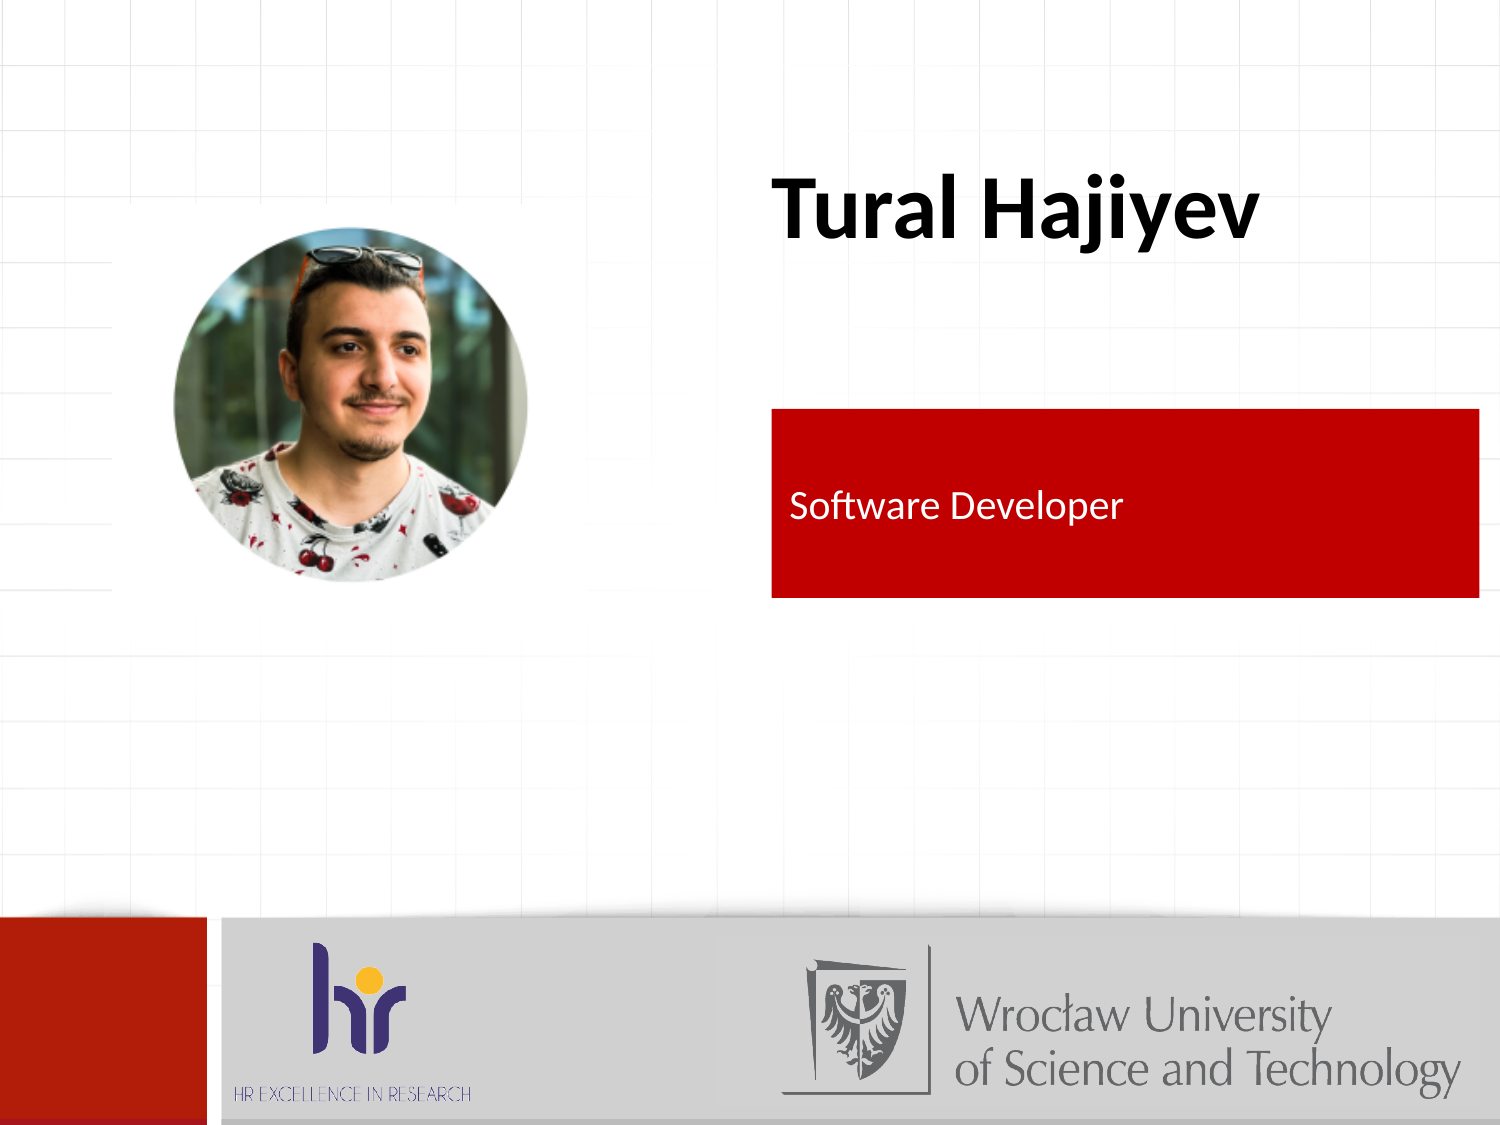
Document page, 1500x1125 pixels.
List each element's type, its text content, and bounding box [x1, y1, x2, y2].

list Software Developer [771, 408, 1480, 598]
list Tural Hajiyev [771, 19, 1480, 386]
picture [0, 0, 1500, 1125]
